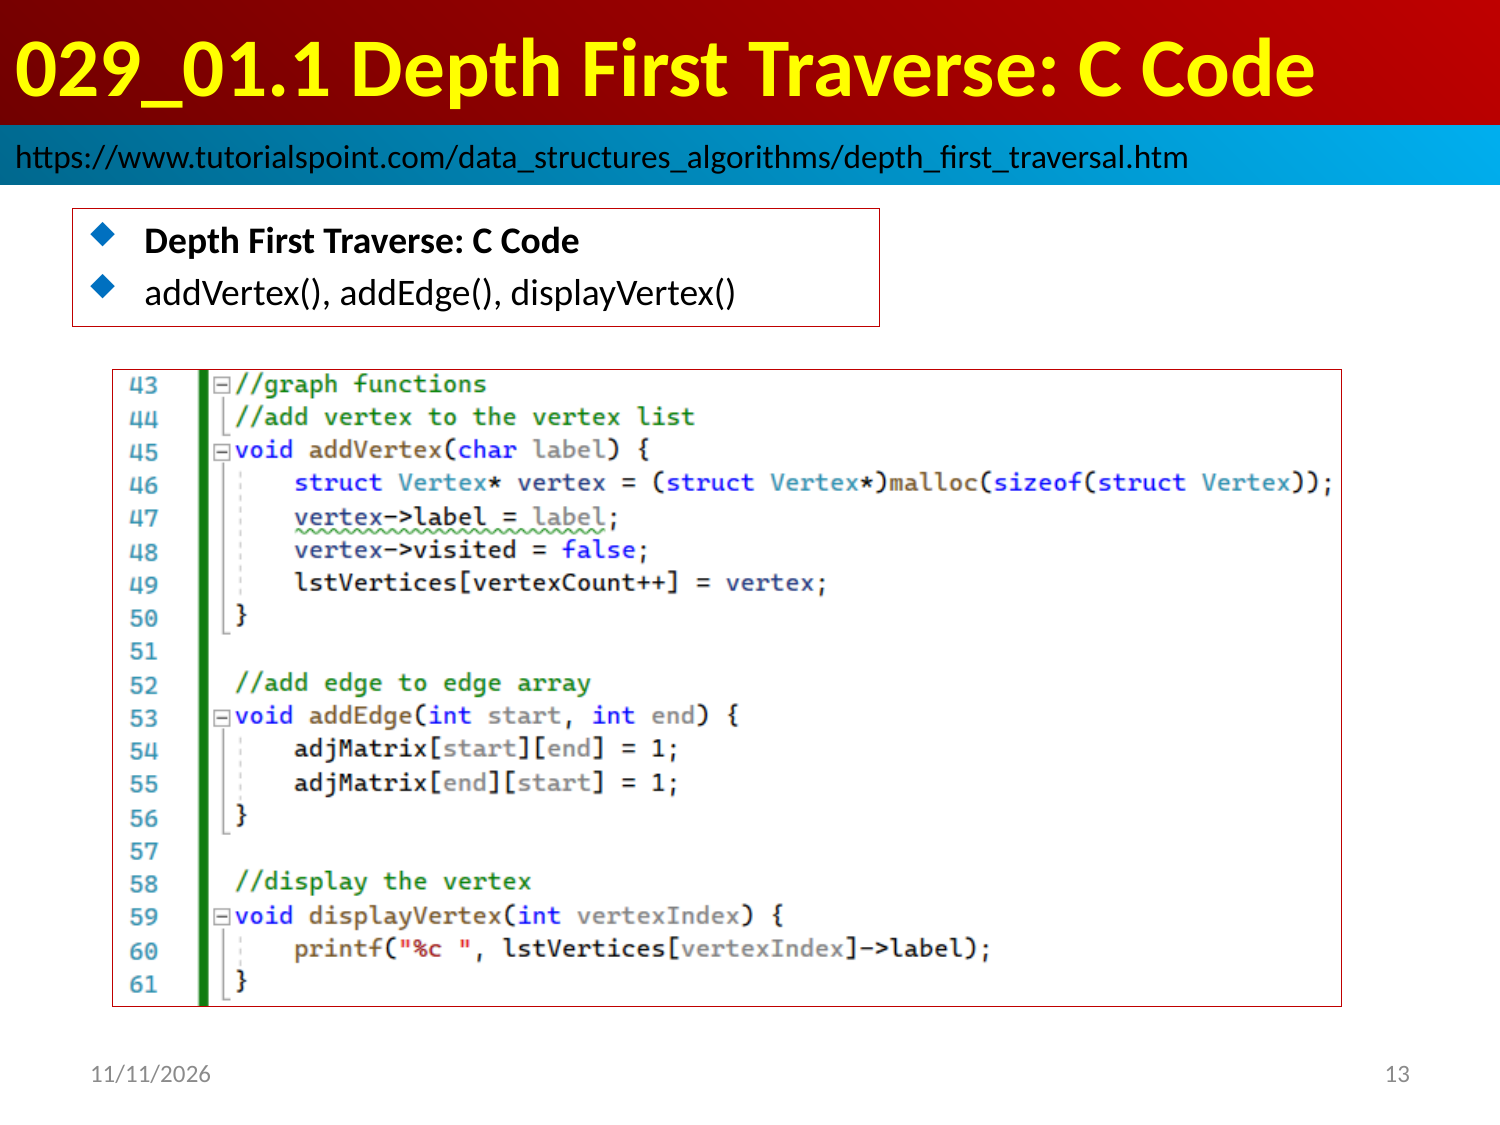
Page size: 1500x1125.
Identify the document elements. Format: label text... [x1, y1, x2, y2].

subtitle Depth First Traverse: C Code addVertex(), addEdge(), displayVertex() [72, 208, 880, 327]
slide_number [75, 1042, 425, 1103]
slide_number 13 [1074, 1042, 1425, 1103]
text_box https://www.tutorialspoint.com/data_structures_algorithms/depth_first_traversal.htm [0, 125, 1500, 185]
picture [111, 369, 1343, 1008]
title 029_01.1 Depth First Traverse: C Code [0, 0, 1500, 125]
